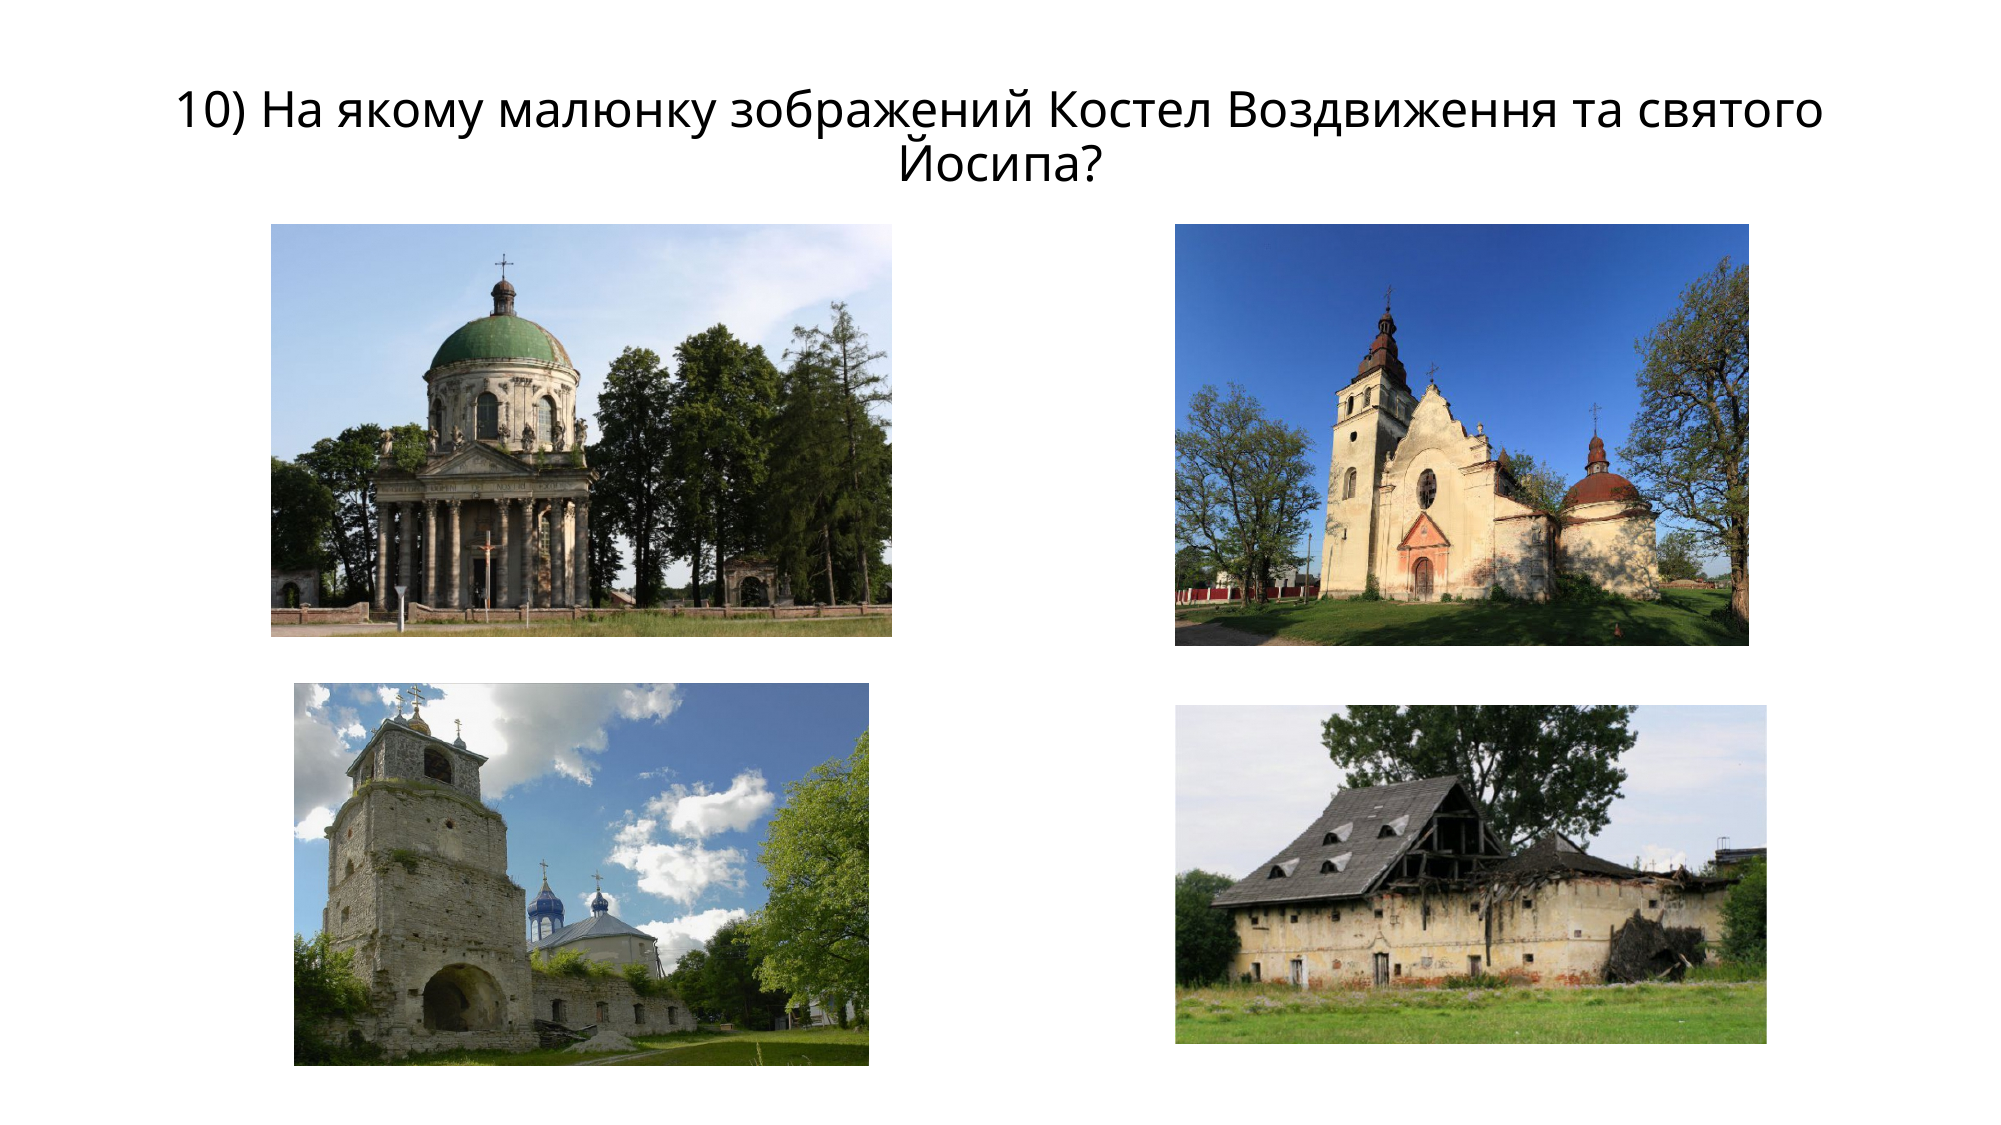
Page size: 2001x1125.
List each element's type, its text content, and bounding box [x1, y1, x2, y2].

title 10) На якому малюнку зображений Костел Воздвиження та святого Йосипа? [137, 59, 1863, 278]
picture [271, 224, 892, 637]
picture [1174, 224, 1749, 646]
picture [1174, 705, 1767, 1044]
picture [294, 683, 869, 1066]
